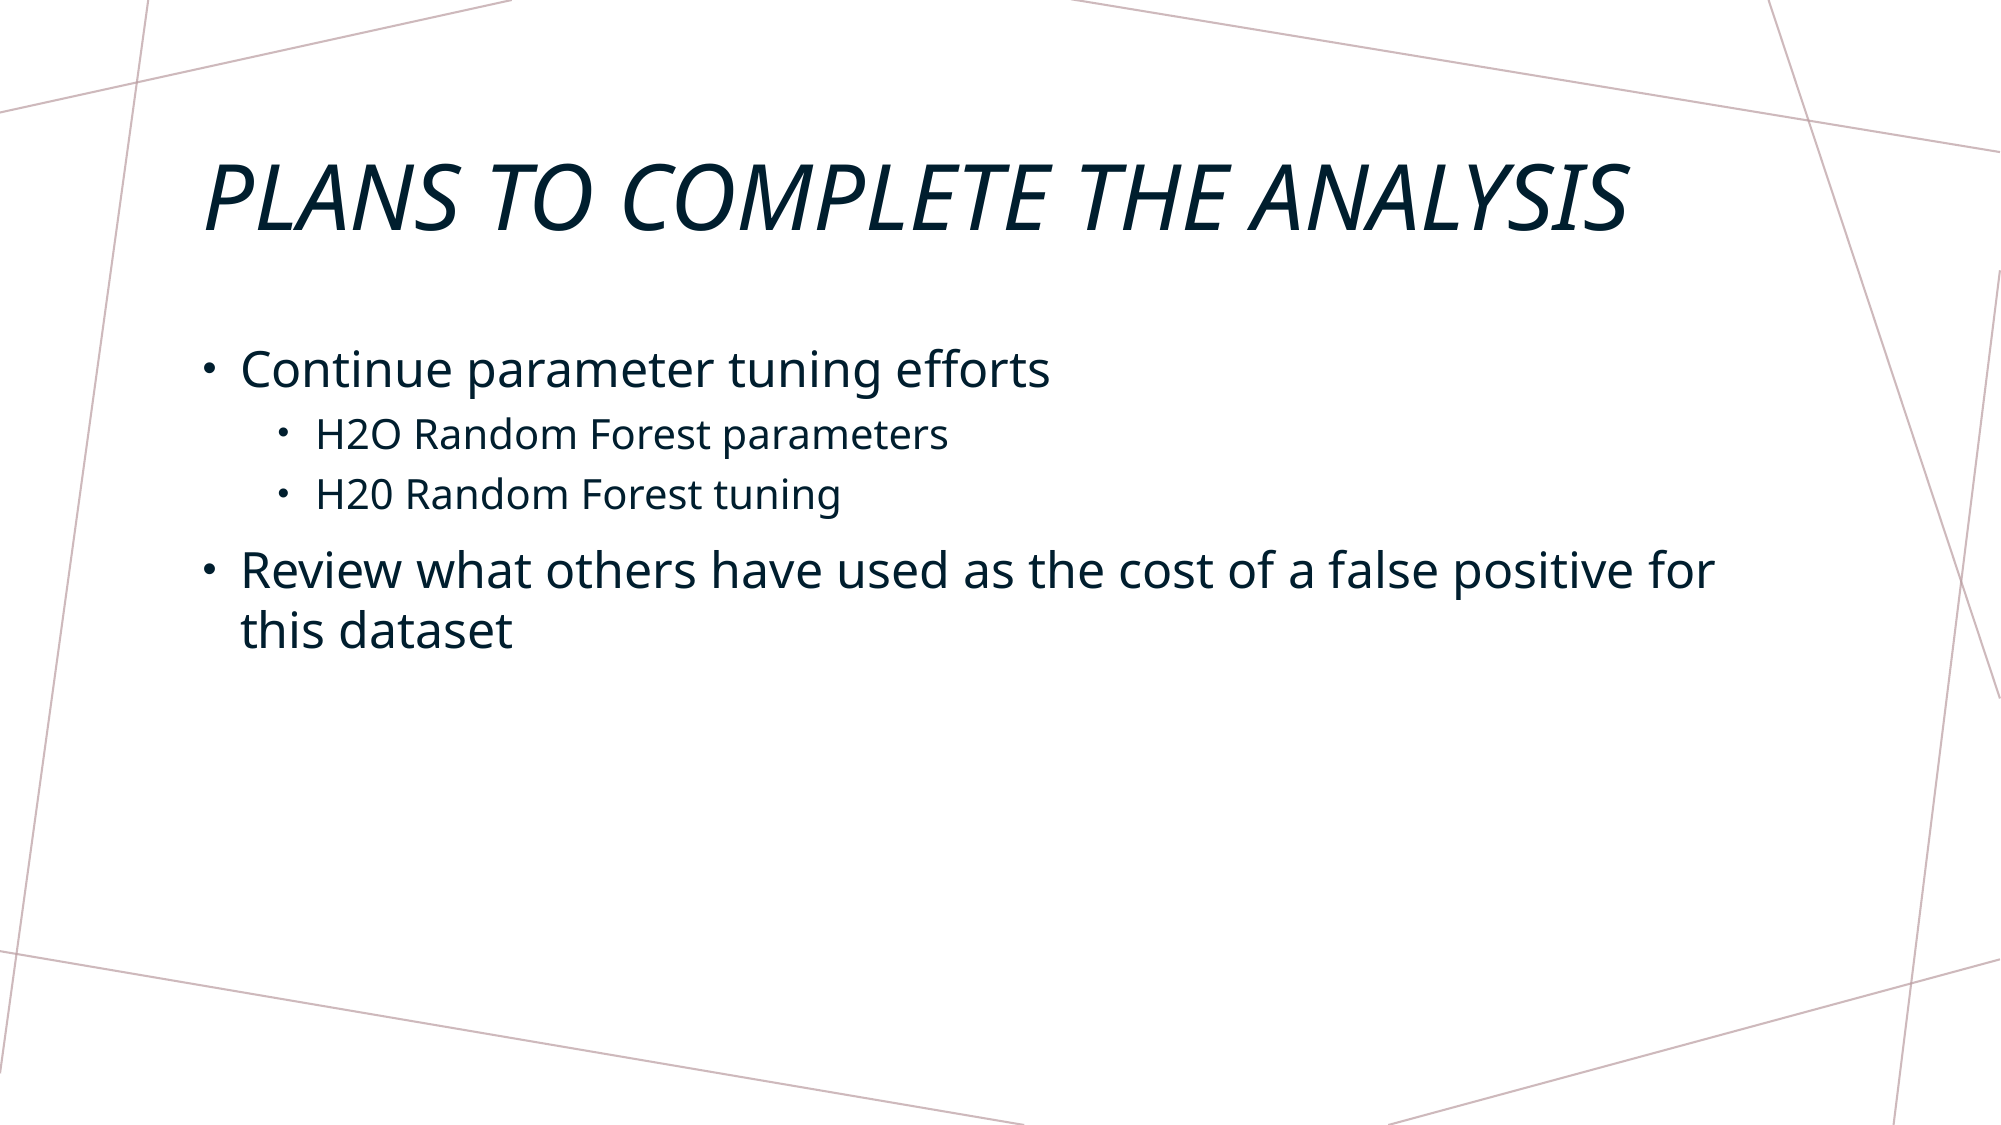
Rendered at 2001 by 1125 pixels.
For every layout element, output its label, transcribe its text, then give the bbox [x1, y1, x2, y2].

list Continue parameter tuning efforts H2O Random Forest parameters H20 Random Forest tuning Review what others have used as the cost of a false positive for this dataset [187, 329, 1813, 990]
title Plans to complete the analysis [187, 87, 1813, 315]
